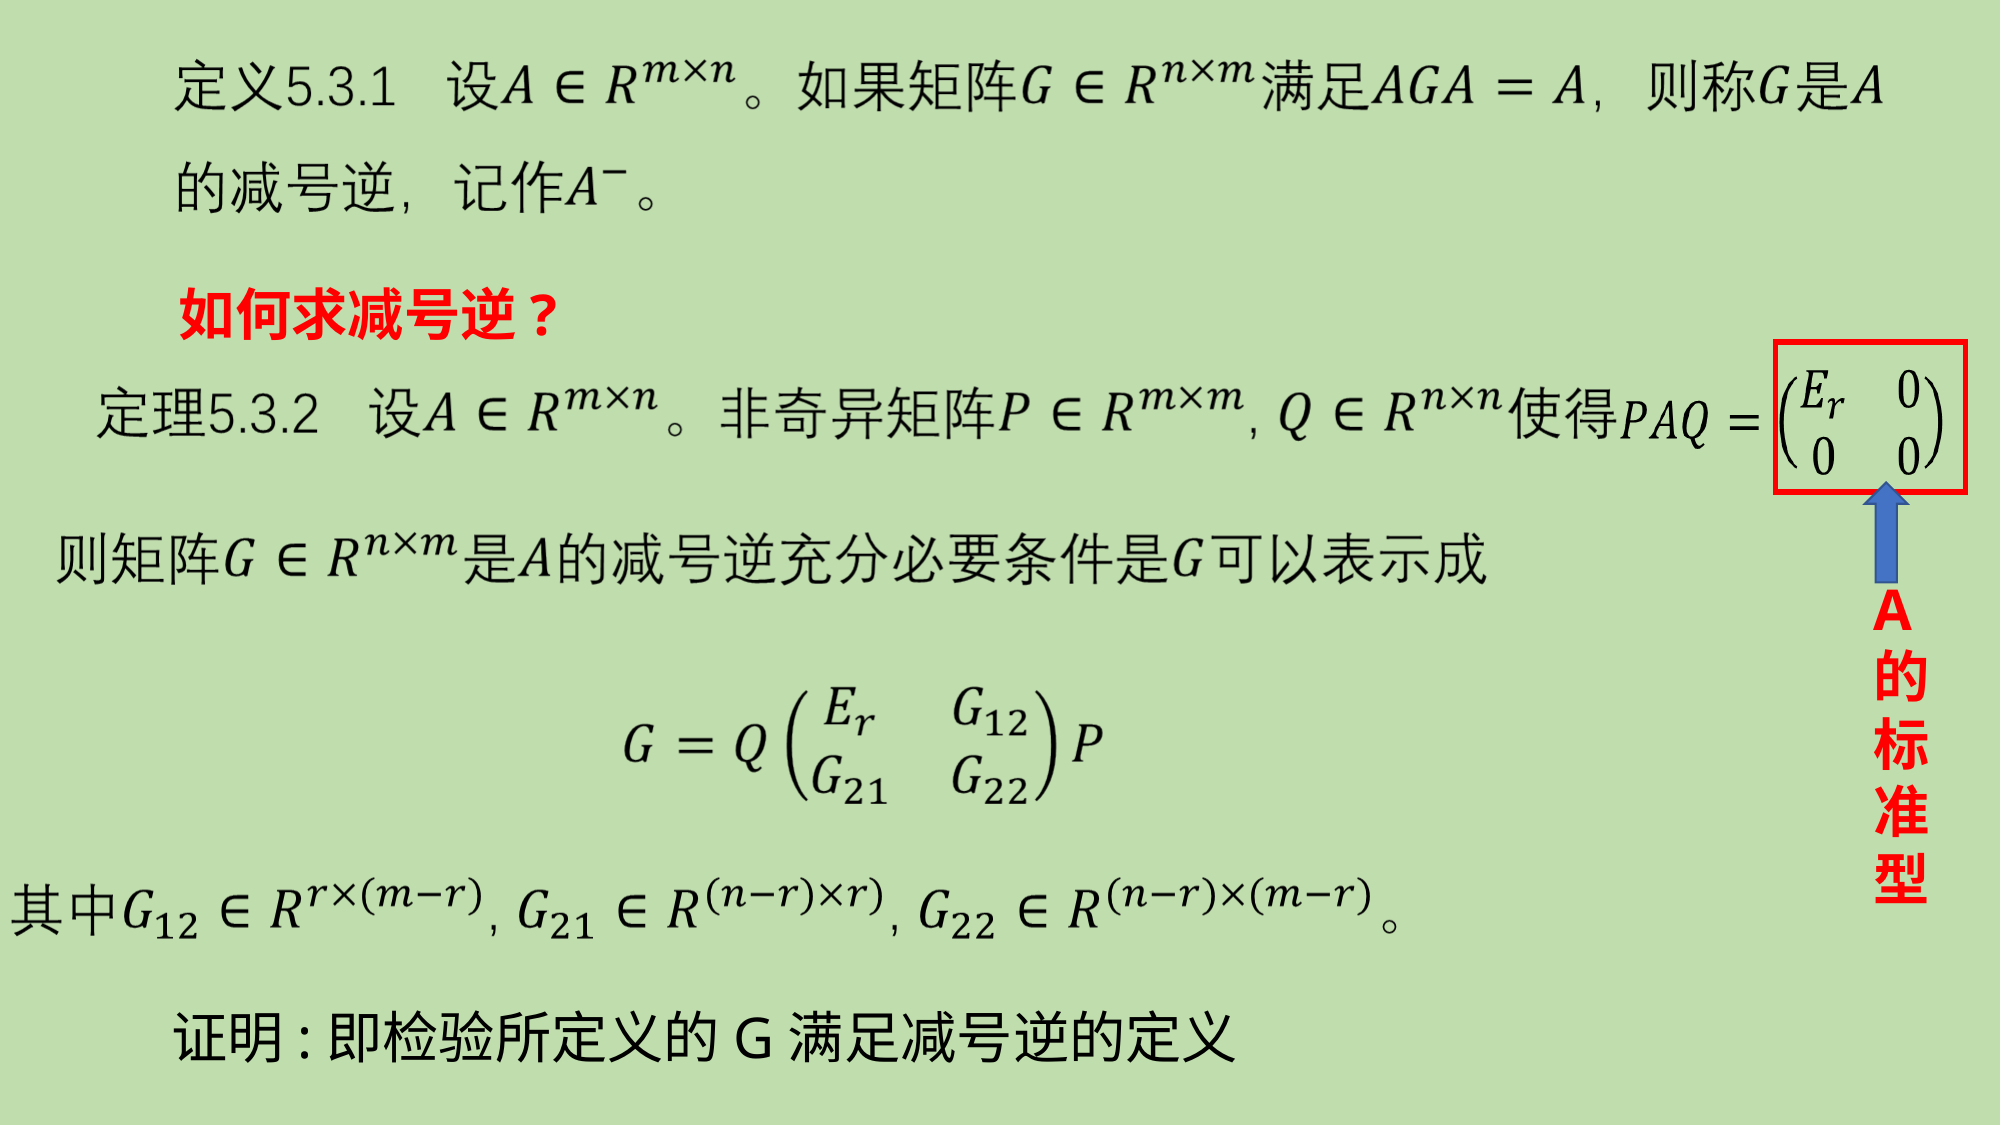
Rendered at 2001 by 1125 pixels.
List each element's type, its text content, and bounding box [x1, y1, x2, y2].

picture [0, 840, 1760, 963]
text_box 如何求减号逆? [164, 271, 608, 345]
text_box [1775, 486, 1880, 493]
picture [45, 491, 1811, 611]
text_box [1862, 486, 1910, 584]
text_box 证明:即检验所定义的G满足减号逆的定义 [156, 994, 1504, 1077]
picture [375, 623, 1352, 830]
picture [164, 19, 1920, 240]
text_box [1775, 341, 1967, 353]
picture [86, 345, 2000, 486]
text_box [1893, 486, 1967, 493]
text_box A 的 标 准 型 [1858, 566, 1960, 919]
